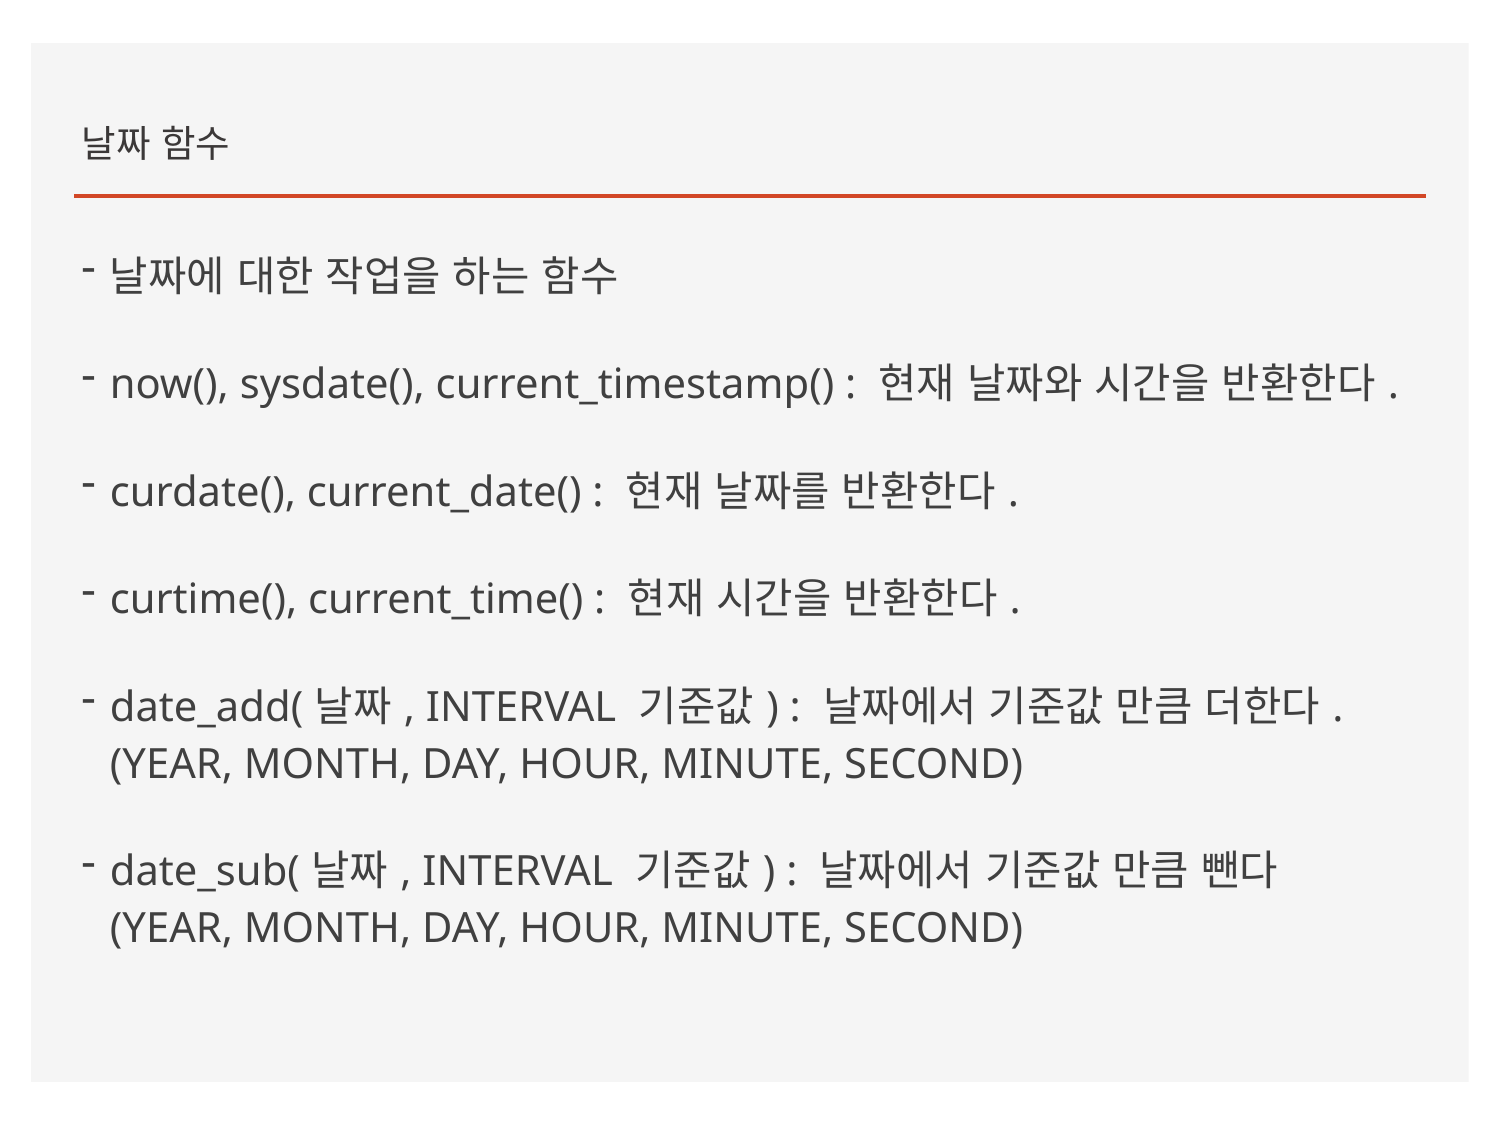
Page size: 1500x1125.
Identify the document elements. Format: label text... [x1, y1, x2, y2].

list 날짜에 대한 작업을 하는 함수 now(), sysdate(), current_timestamp() : 현재 날짜와 시간을 반환한다. curdate(), current_date() : 현재 날짜를 반환한다. curtime(), current_time() : 현재 시간을 반환한다. date_add(날짜, INTERVAL 기준값) : 날짜에서 기준값 만큼 더한다. (YEAR, MONTH, DAY, HOUR, MINUTE, SECOND) date_sub(날짜, INTERVAL 기준값) : 날짜에서 기준값 만큼 뺀다 (YEAR, MONTH, DAY, HOUR, MINUTE, SECOND) [66, 235, 1423, 973]
list 날짜 함수 [66, 95, 820, 175]
